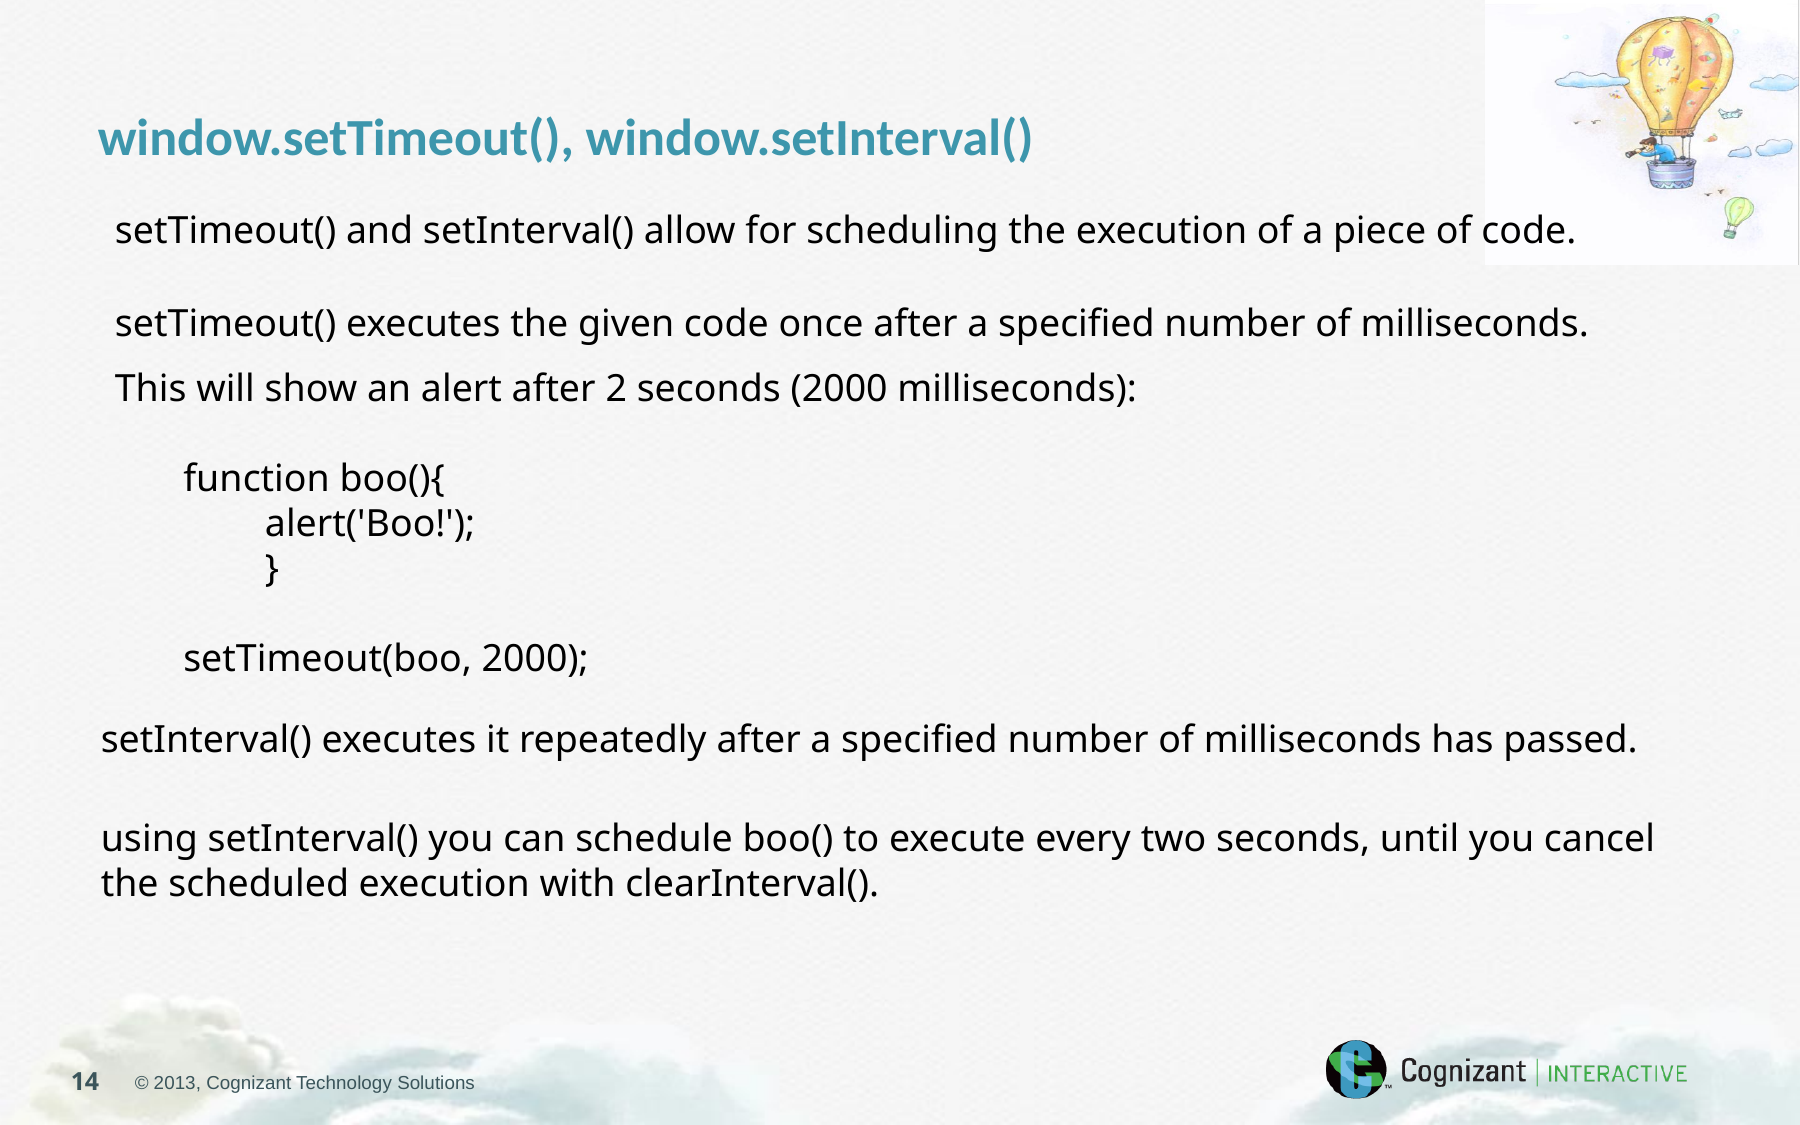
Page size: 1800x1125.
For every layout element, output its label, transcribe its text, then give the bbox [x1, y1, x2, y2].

text_box setTimeout() and setInterval() allow for scheduling the execution of a piece of code. [99, 200, 1713, 257]
text_box setInterval() executes it repeatedly after a specified number of milliseconds has passed. [85, 709, 1699, 766]
text_box setTimeout() executes the given code once after a specified number of milliseconds. [99, 293, 1713, 350]
picture [0, 0, 1800, 1125]
text_box This will show an alert after 2 seconds (2000 milliseconds): function boo(){ alert('Boo!'); } setTimeout(boo, 2000); [99, 377, 1700, 665]
text_box window.setTimeout(), window.setInterval() [82, 63, 1793, 206]
text_box using setInterval() you can schedule boo() to execute every two seconds, until you cancel the scheduled execution with clearInterval(). [85, 812, 1699, 907]
